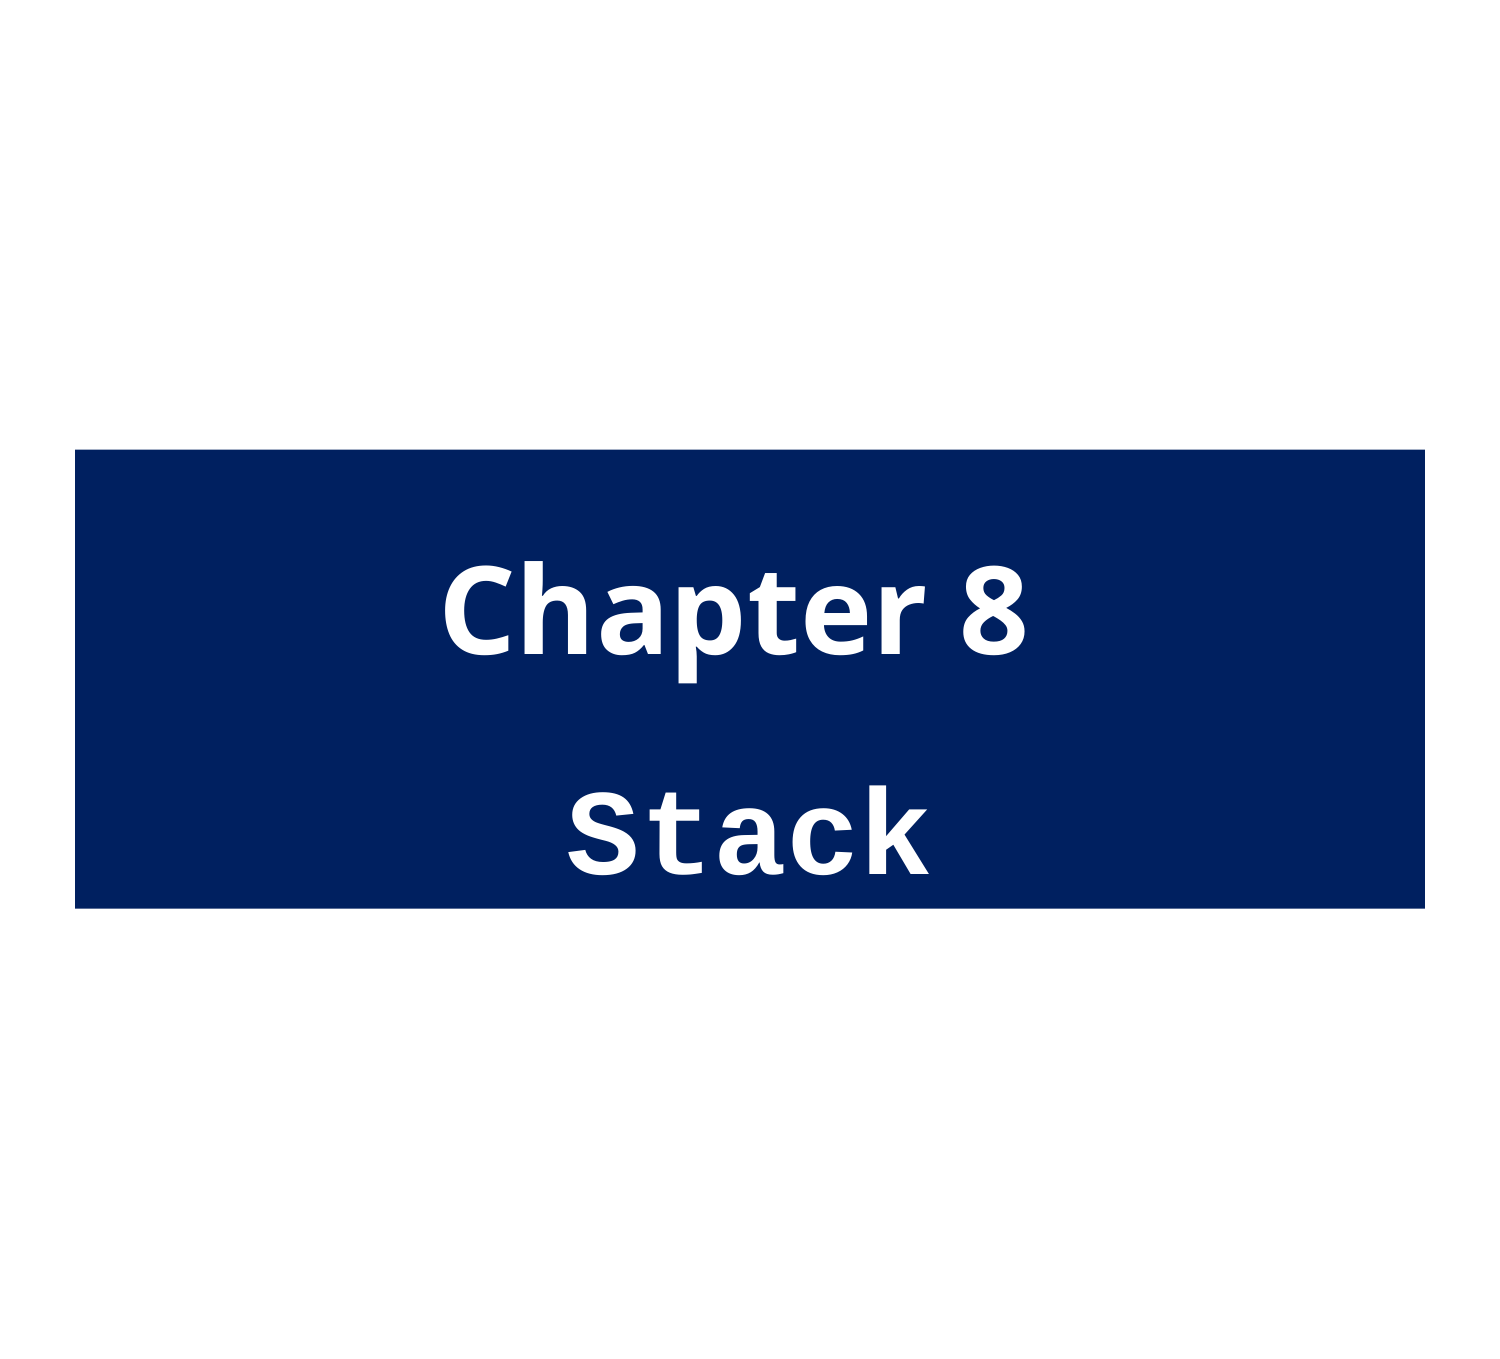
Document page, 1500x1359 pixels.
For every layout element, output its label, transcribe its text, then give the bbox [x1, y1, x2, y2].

title Chapter 8 Stack [75, 449, 1425, 909]
